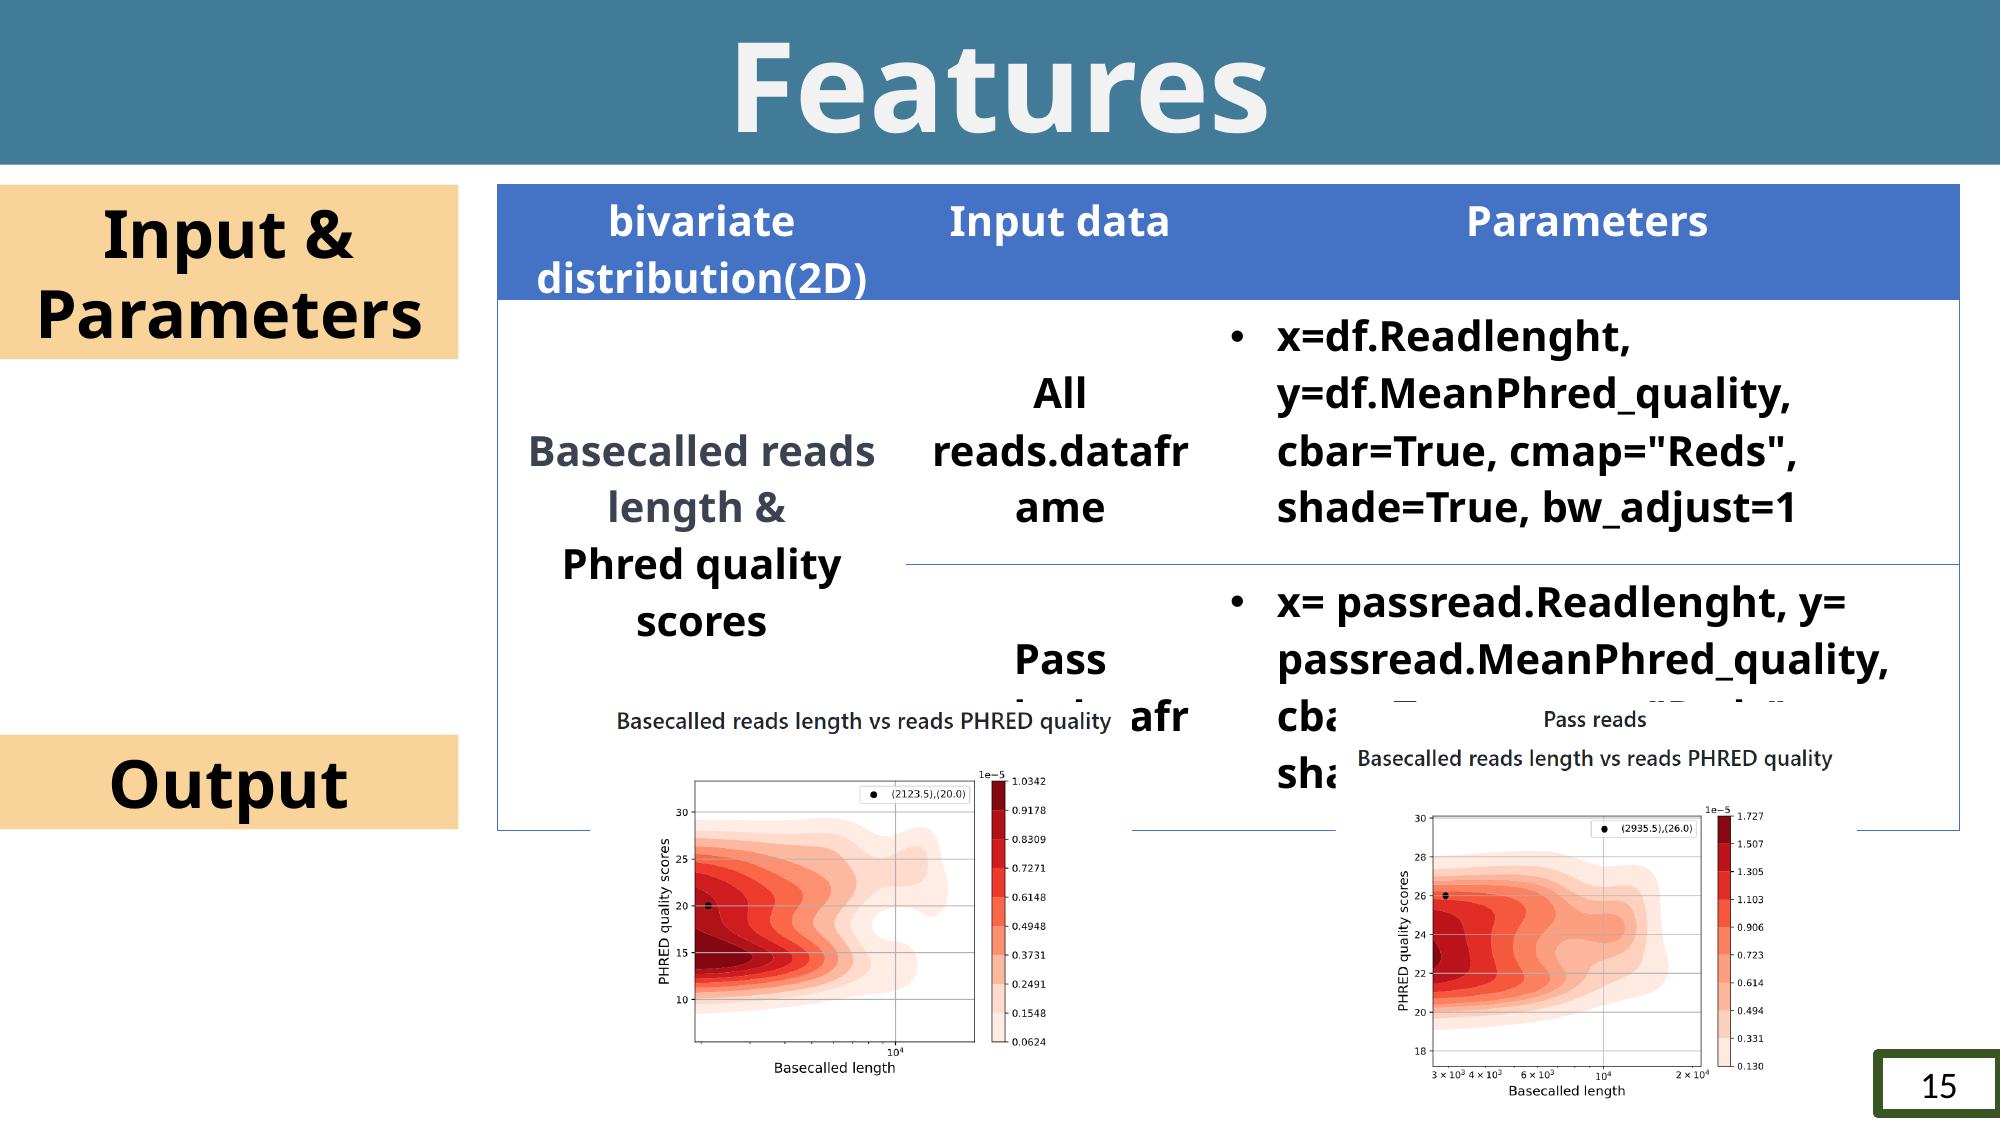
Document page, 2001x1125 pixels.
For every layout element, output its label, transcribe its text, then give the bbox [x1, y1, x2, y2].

table_header bivariate distribution(2D) [498, 185, 906, 299]
table_cell All reads.dataframe [906, 300, 1215, 564]
table_cell Pass reads.dataframe [906, 565, 1215, 830]
text_box Input & Parameters [0, 184, 459, 360]
text_box Features [0, 0, 2000, 165]
table_cell x=df.Readlenght, y=df.MeanPhred_quality, cbar=True, cmap="Reds", shade=True, bw_adjust=1 [1215, 300, 1959, 564]
table_cell x= passread.Readlenght, y= passread.MeanPhred_quality, cbar=True, cmap="Reds", shade=True, bw_adjust=1 [1215, 565, 1959, 830]
text_box 15 [1878, 1053, 2000, 1114]
picture [1335, 702, 1857, 1107]
table_header Input data [906, 185, 1215, 299]
table_header Parameters [1215, 185, 1959, 299]
picture [590, 702, 1132, 1083]
table_cell Basecalled reads length & Phred quality scores [498, 300, 906, 830]
text_box Output [0, 734, 459, 830]
